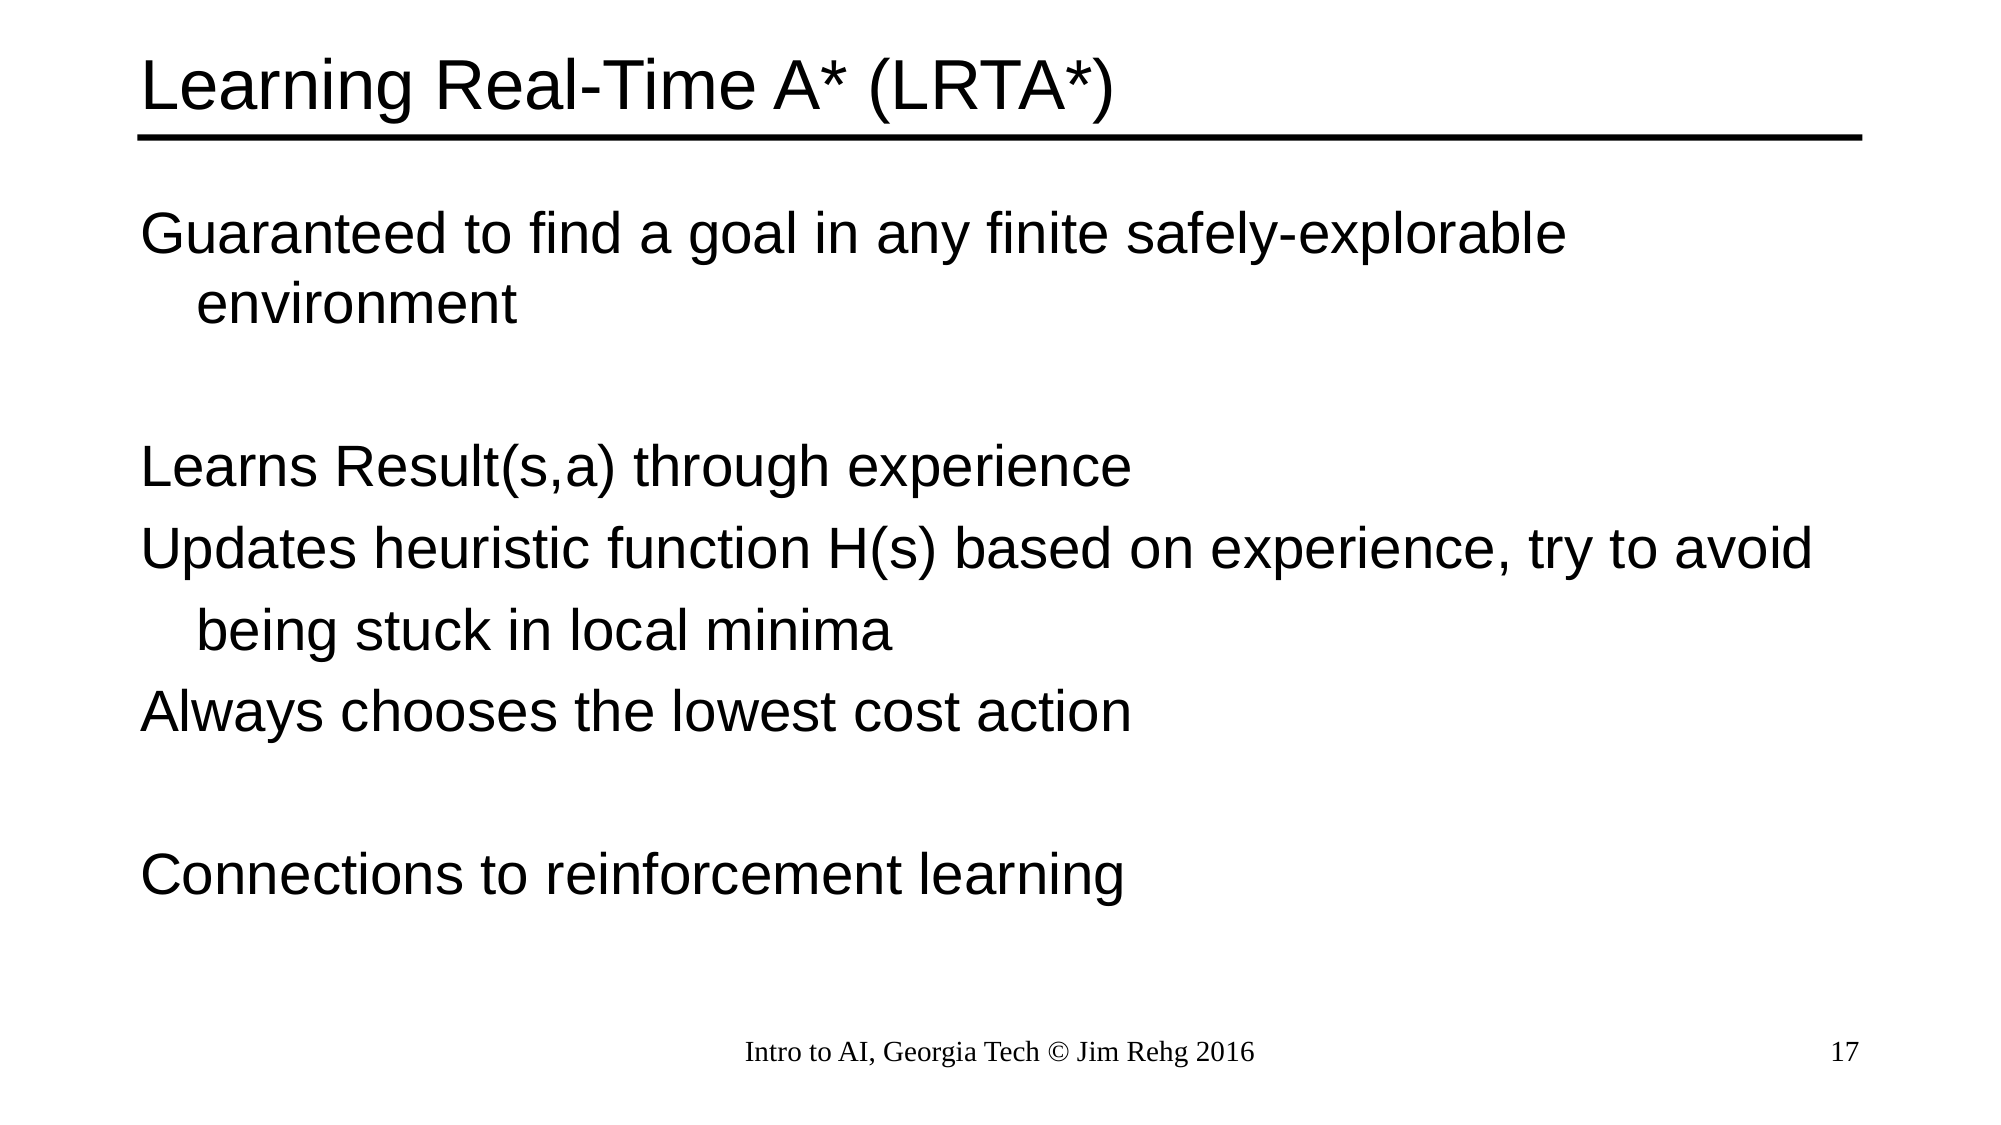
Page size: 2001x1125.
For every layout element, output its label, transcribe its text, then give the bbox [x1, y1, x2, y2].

list Guaranteed to find a goal in any finite safely-explorable environment Learns Result(s,a) through experience Updates heuristic function H(s) based on experience, try to avoid being stuck in local minima Always chooses the lowest cost action Connections to reinforcement learning [125, 187, 1875, 1013]
title Learning Real-Time A* (LRTA*) [125, 12, 1875, 150]
footer Intro to AI, Georgia Tech © Jim Rehg 2016 [683, 1024, 1317, 1101]
slide_number 17 [1433, 1024, 1876, 1101]
